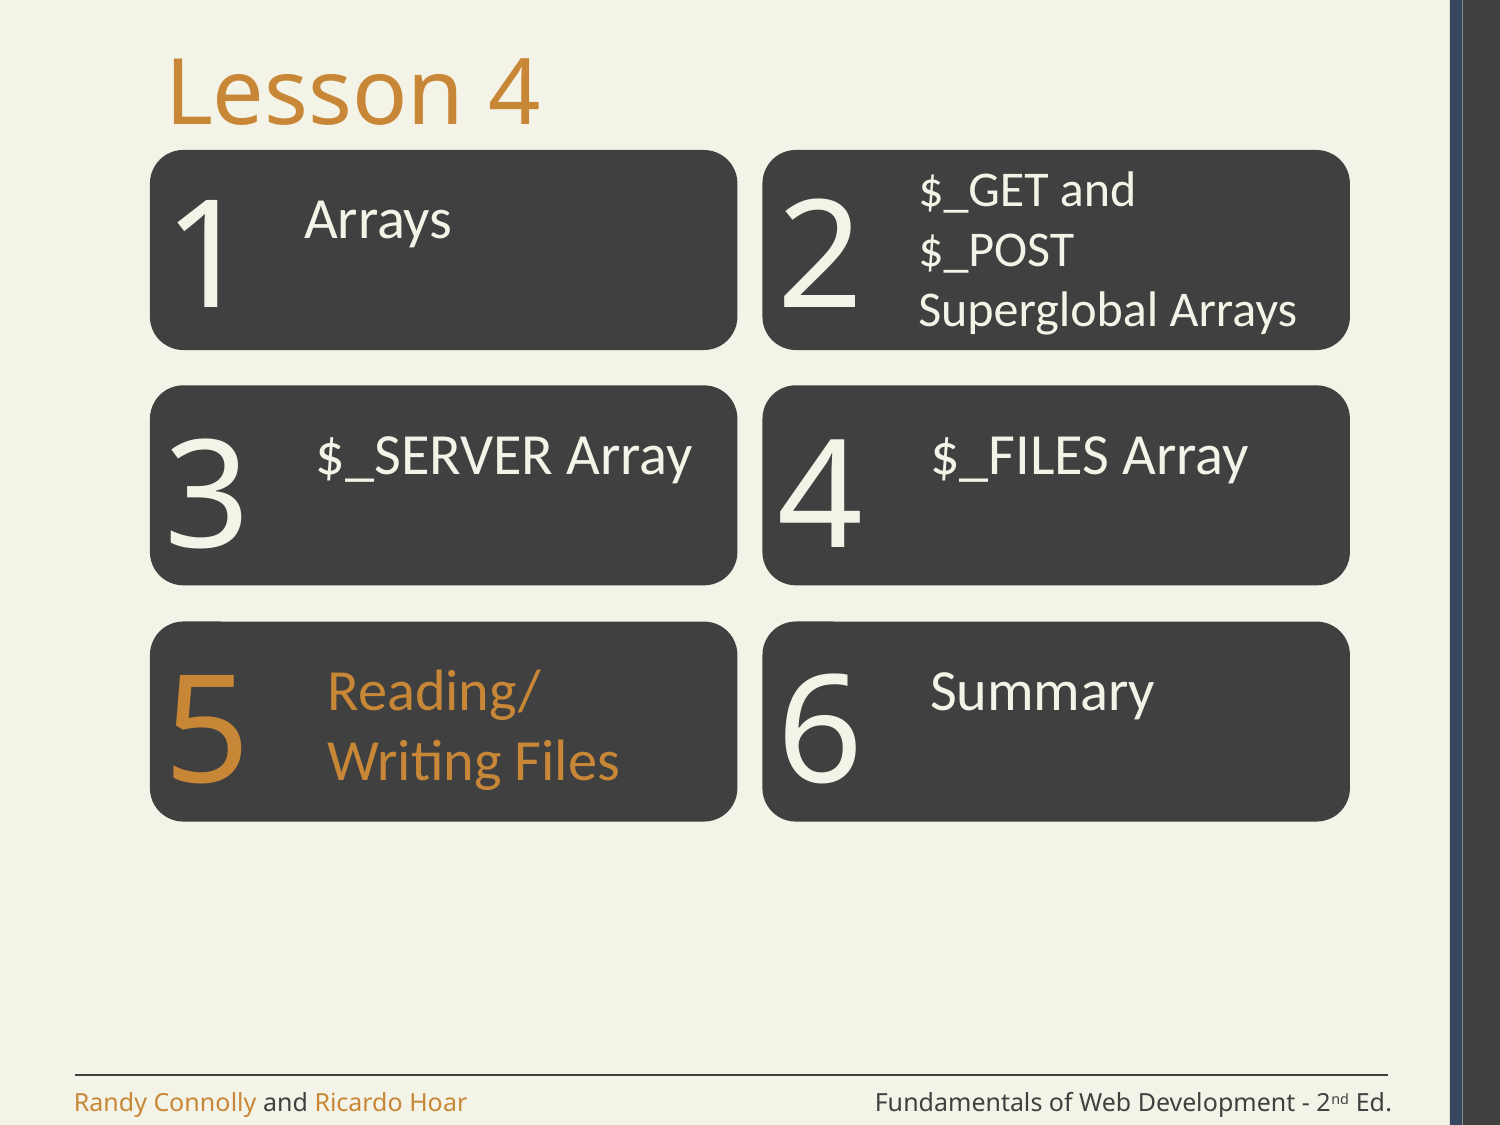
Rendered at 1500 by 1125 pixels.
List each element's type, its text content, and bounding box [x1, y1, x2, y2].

text_box [162, 383, 740, 588]
text_box [778, 619, 1353, 824]
text_box $_FILES Array [915, 408, 1329, 494]
text_box 5 [150, 624, 263, 820]
text_box [165, 619, 740, 824]
text_box 1 [150, 149, 263, 345]
text_box $_GET and $_POST Superglobal Arrays [903, 148, 1317, 344]
text_box Summary [915, 645, 1329, 730]
title Lesson 4 [150, 24, 1450, 200]
text_box [774, 147, 1353, 353]
text_box 4 [762, 390, 875, 586]
text_box Arrays [289, 172, 703, 258]
text_box $_SERVER Array [301, 408, 715, 494]
text_box Reading/ Writing Files [312, 645, 727, 800]
text_box 6 [762, 624, 875, 820]
text_box [775, 383, 1353, 588]
text_box 3 [150, 390, 263, 586]
text_box [161, 147, 740, 353]
text_box 2 [762, 149, 875, 345]
